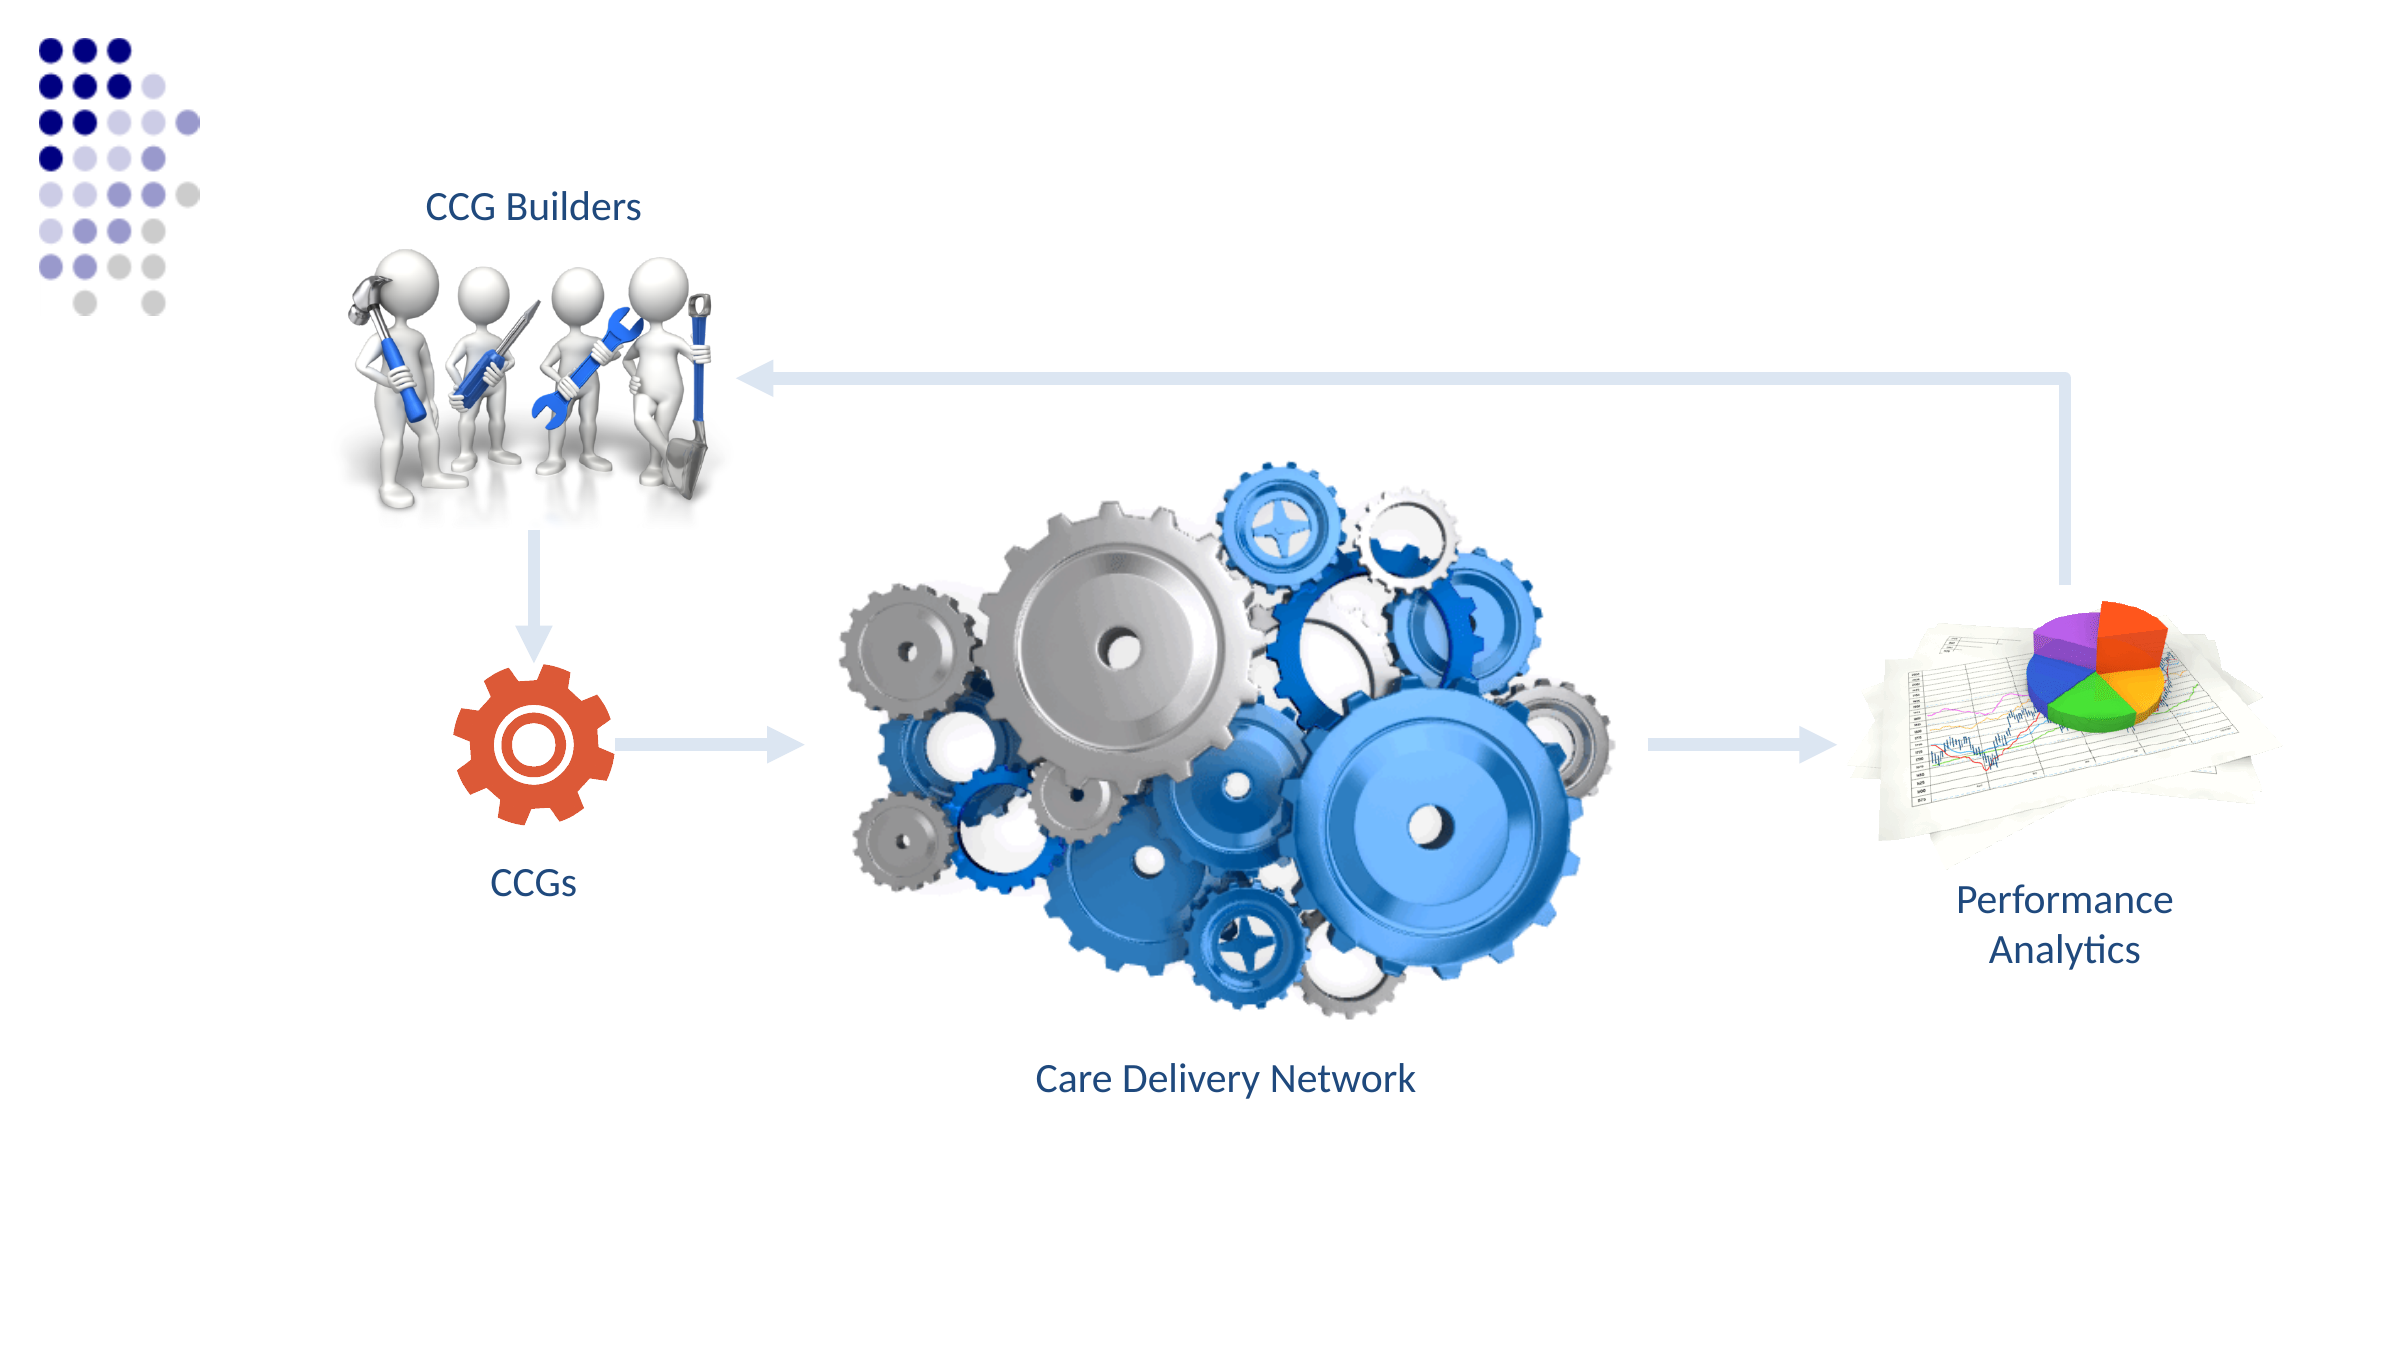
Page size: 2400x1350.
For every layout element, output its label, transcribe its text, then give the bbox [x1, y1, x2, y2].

picture [1505, 432, 1648, 1057]
text_box Care Delivery Network [1020, 1066, 1291, 1109]
picture [1836, 584, 2294, 905]
picture [804, 432, 1296, 1057]
picture [331, 226, 737, 531]
picture [452, 662, 616, 827]
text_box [1296, 0, 1505, 1147]
picture [39, 38, 200, 316]
text_box CCGs [475, 847, 593, 913]
text_box CCG Builders [410, 171, 657, 225]
text_box Performance Analytics [1941, 913, 2189, 980]
